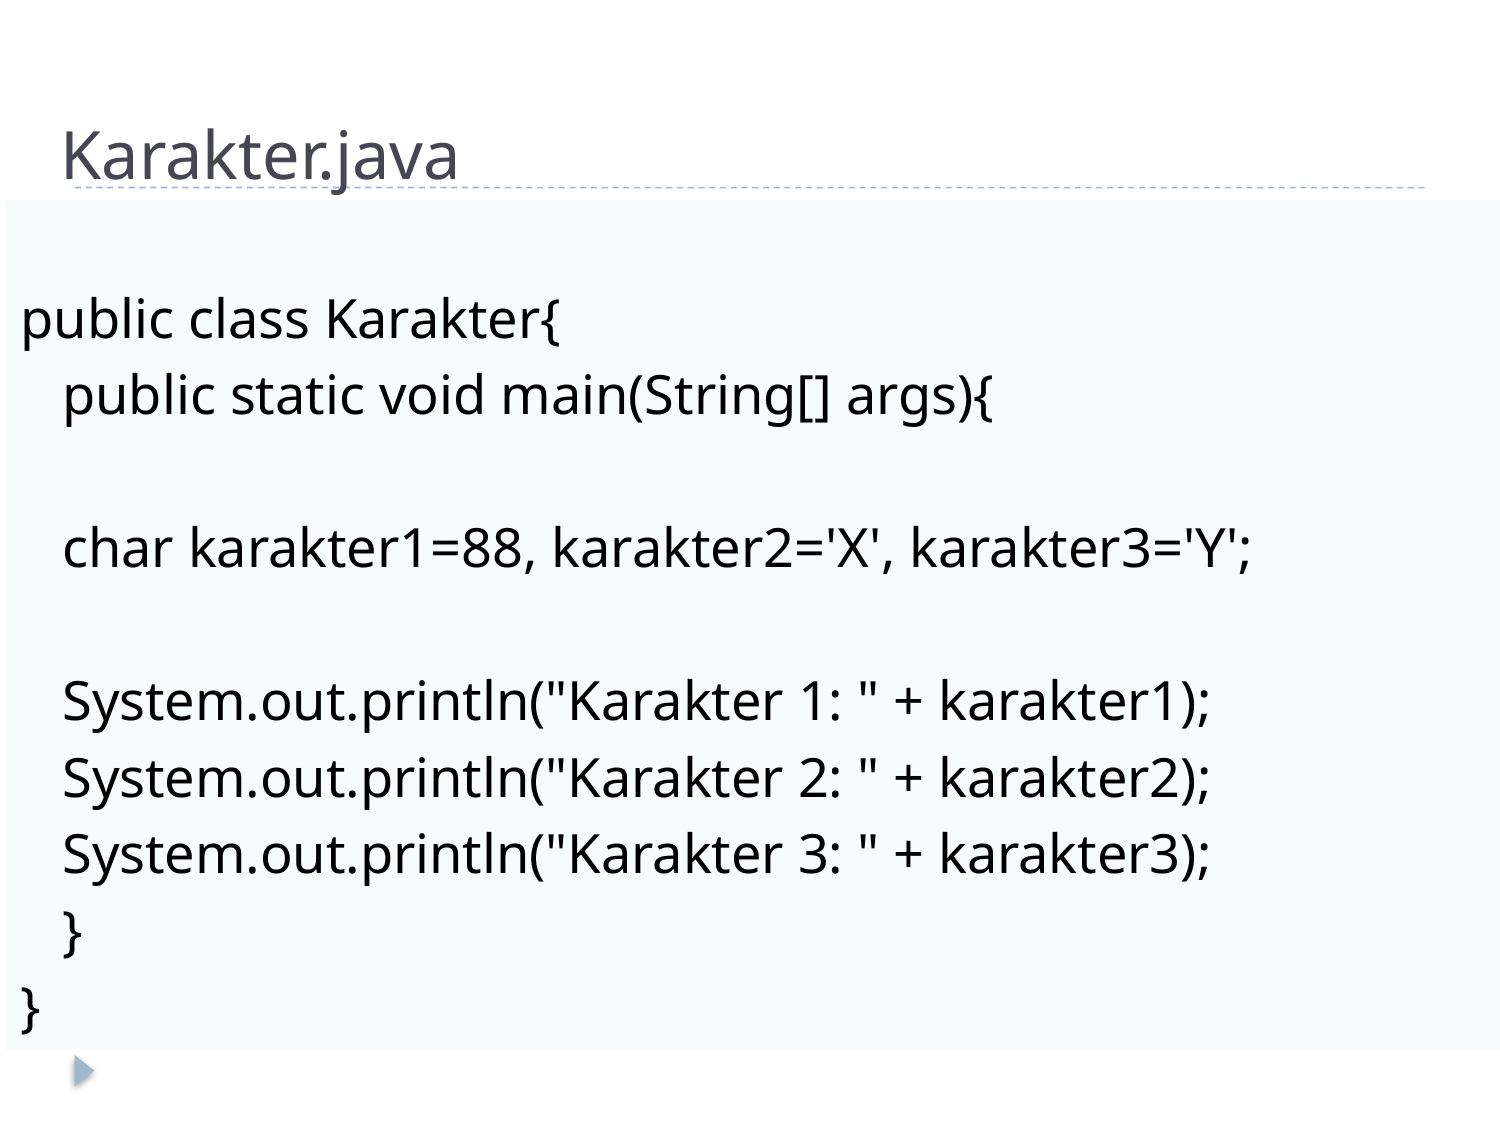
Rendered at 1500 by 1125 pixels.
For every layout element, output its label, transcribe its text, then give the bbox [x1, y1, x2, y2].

title Karakter.java [45, 99, 1450, 200]
list public class Karakter{ public static void main(String[] args){ char karakter1=88, karakter2='X', karakter3='Y'; System.out.println("Karakter 1: " + karakter1); System.out.println("Karakter 2: " + karakter2); System.out.println("Karakter 3: " + karakter3); } } [6, 200, 1500, 1050]
